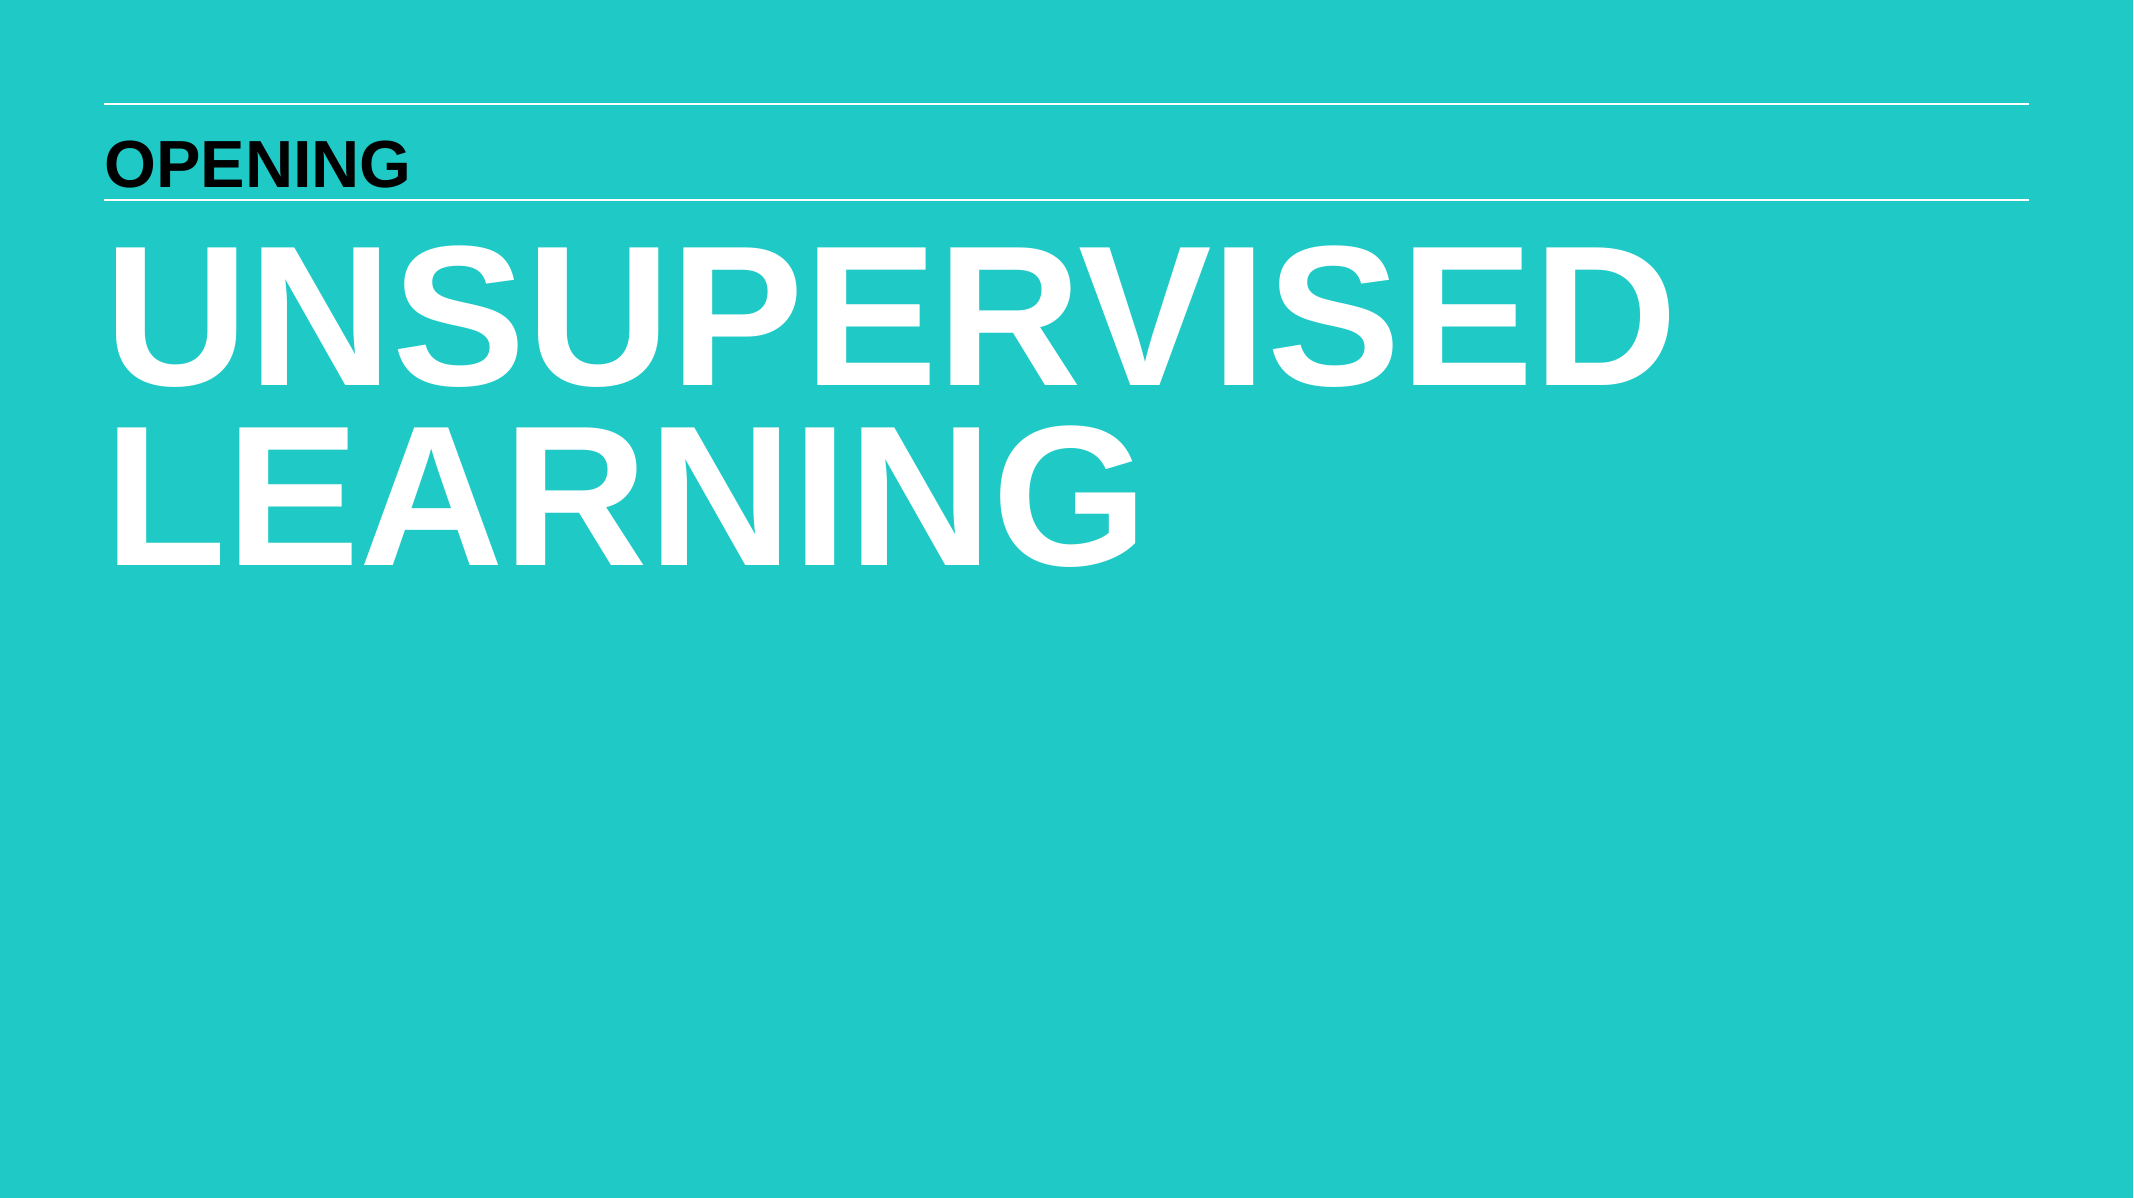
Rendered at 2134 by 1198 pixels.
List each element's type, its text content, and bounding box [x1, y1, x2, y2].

text_box OPENING [104, 120, 2030, 192]
text_box UNSUPERVISED LEARNING [104, 241, 2030, 702]
